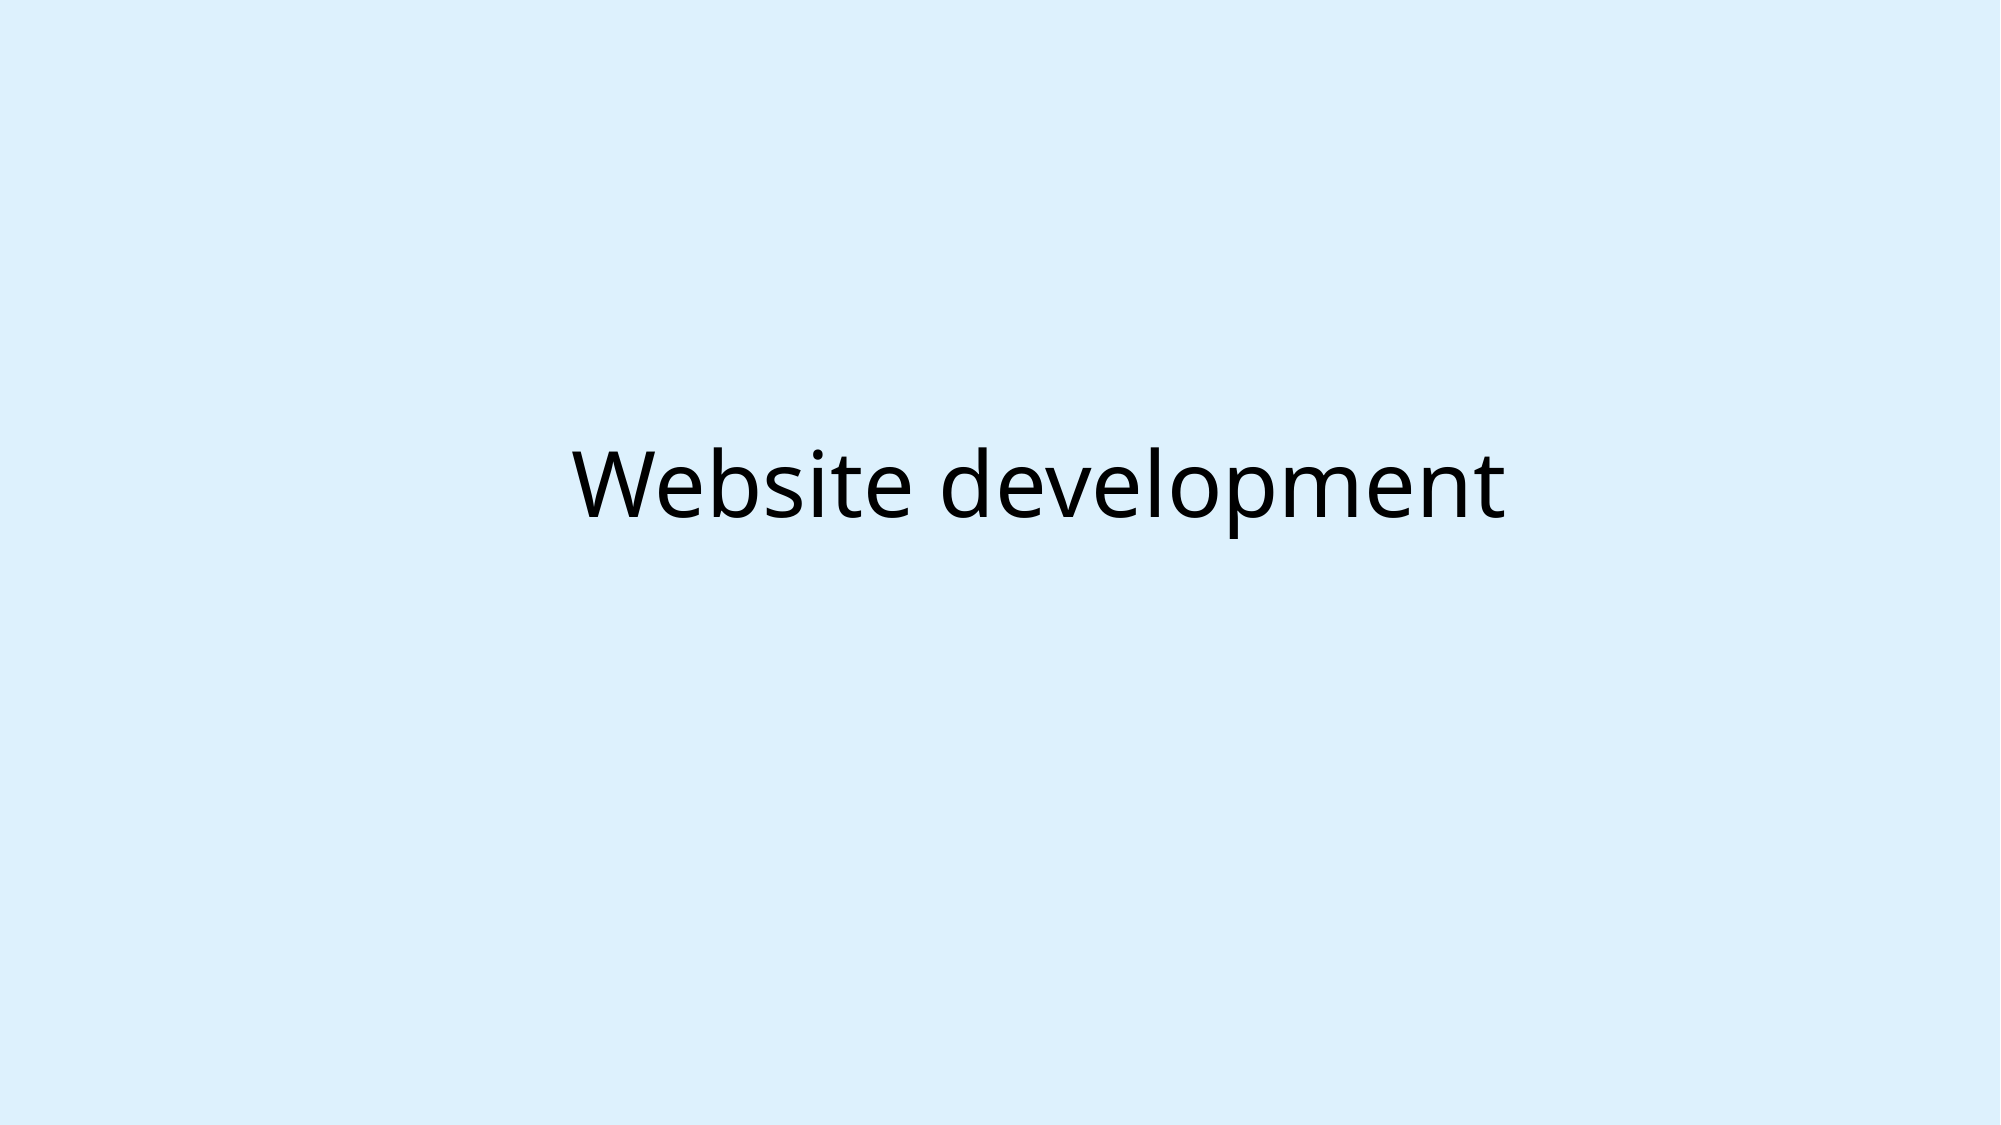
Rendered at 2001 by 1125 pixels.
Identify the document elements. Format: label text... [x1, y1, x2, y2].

title Website development [556, 378, 2000, 597]
